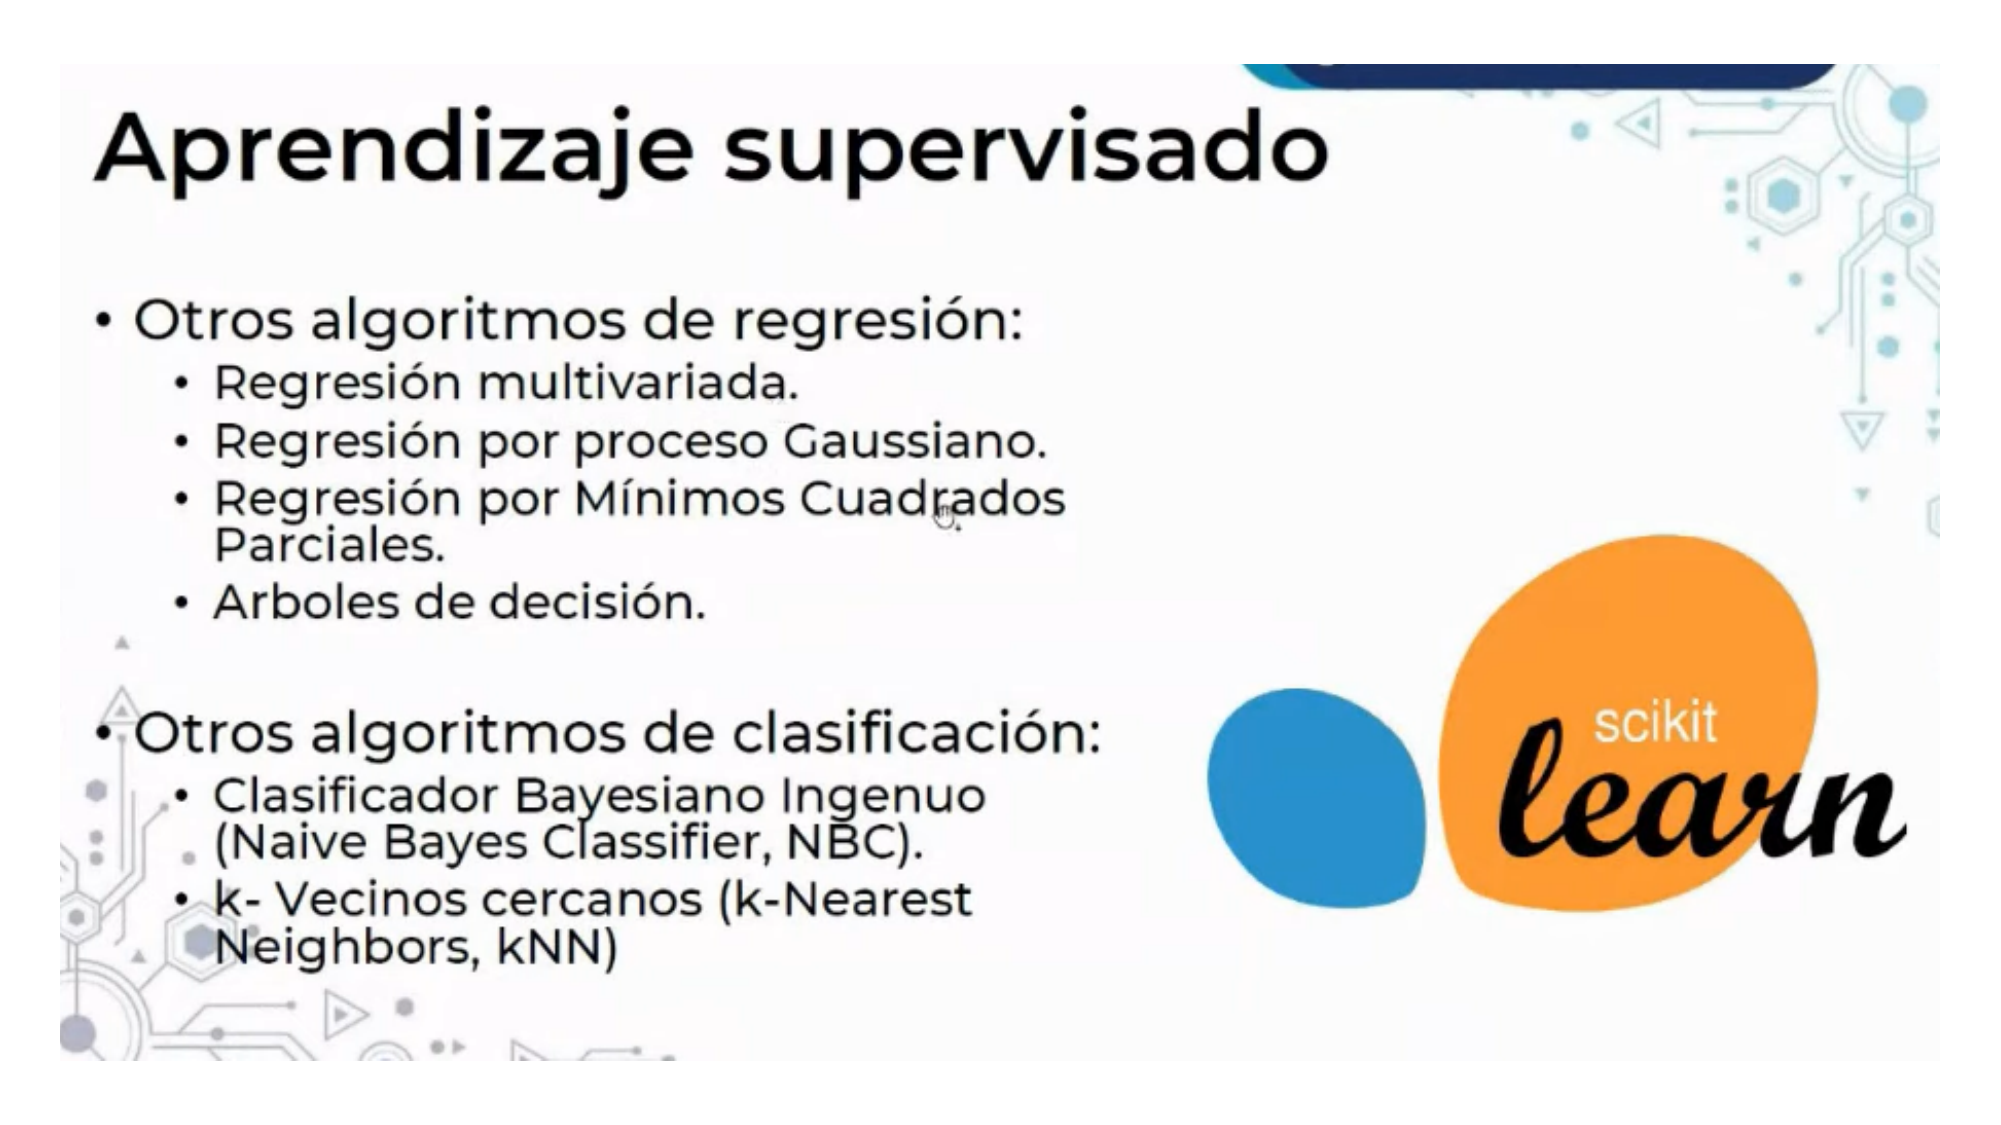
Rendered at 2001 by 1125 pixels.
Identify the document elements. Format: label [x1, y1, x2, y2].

picture [60, 63, 1940, 1062]
